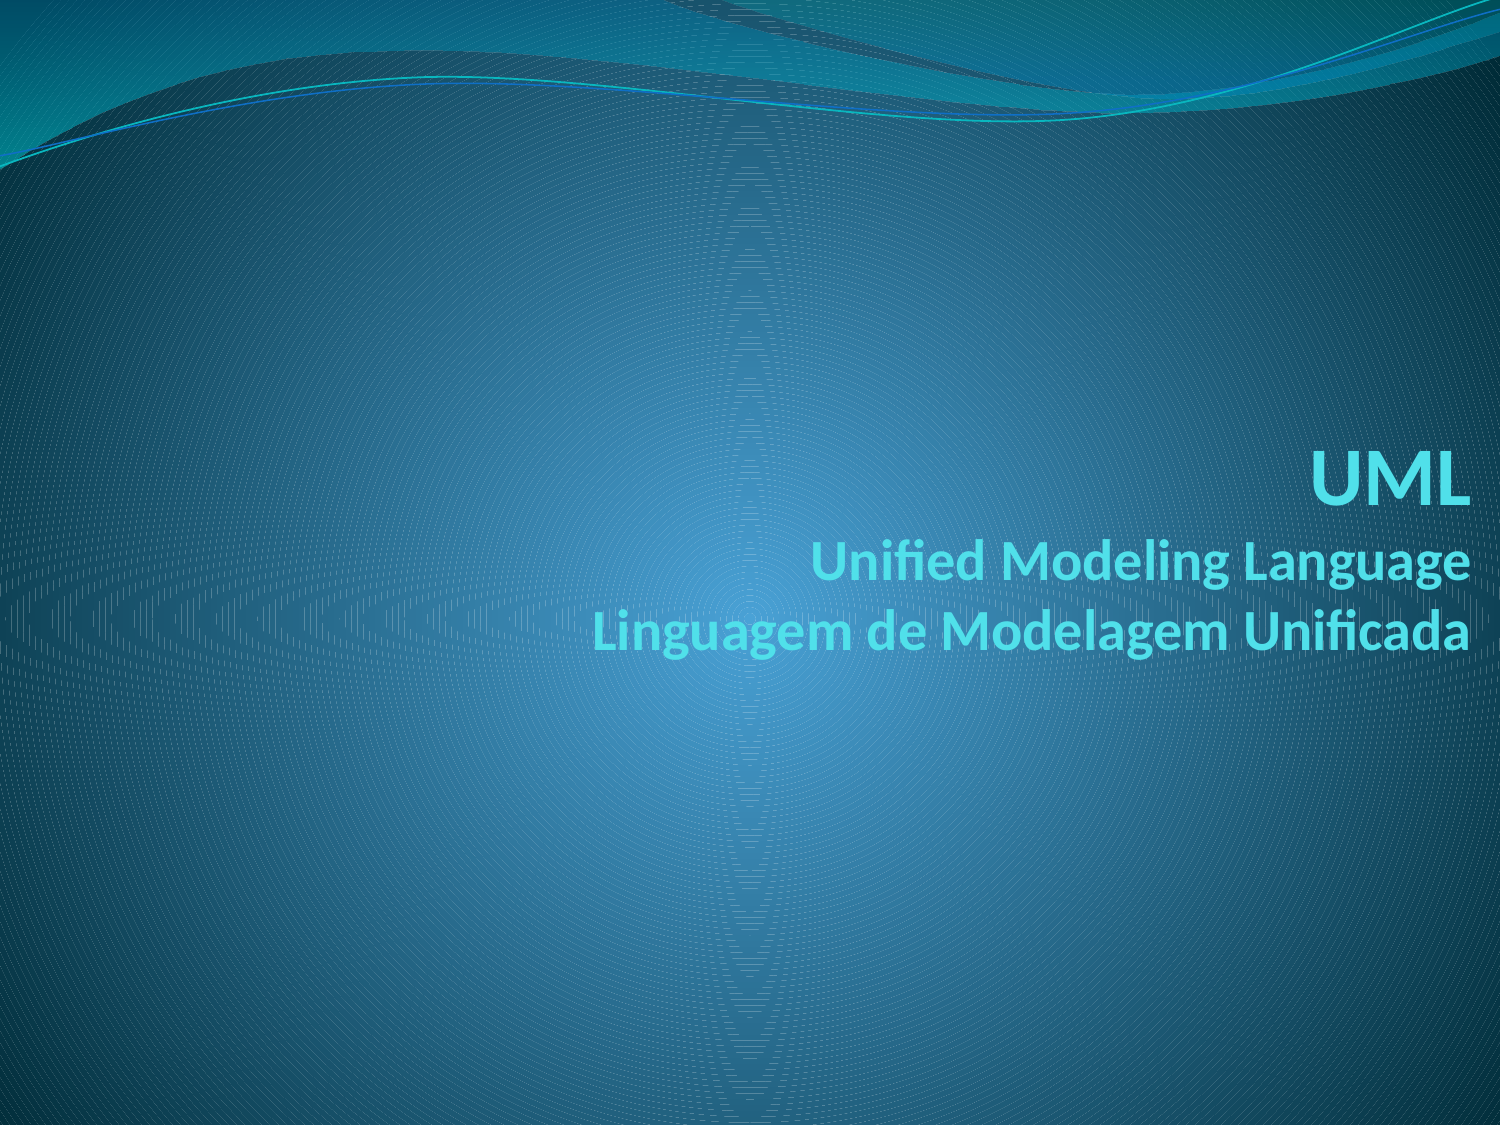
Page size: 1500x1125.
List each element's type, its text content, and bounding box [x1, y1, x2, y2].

title UML Unified Modeling Language Linguagem de Modelagem Unificada [466, 299, 1475, 663]
